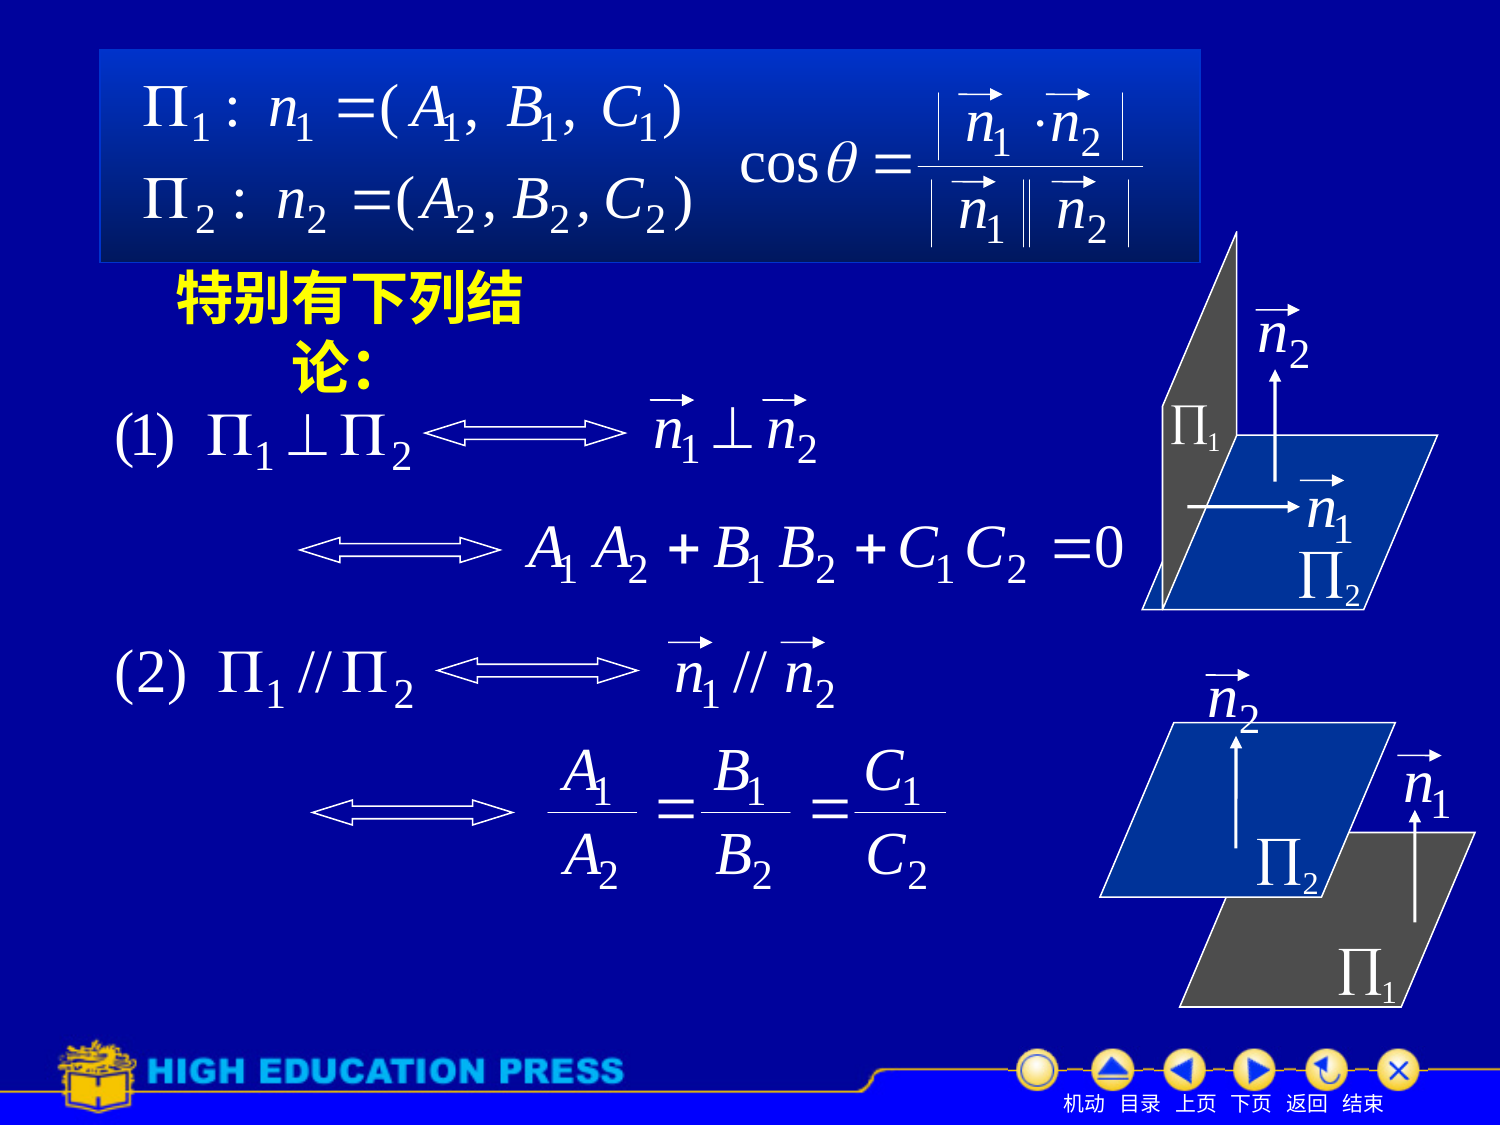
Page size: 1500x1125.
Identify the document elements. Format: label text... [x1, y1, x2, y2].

text_box [99, 49, 1200, 263]
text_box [1204, 664, 1263, 738]
text_box [300, 537, 501, 563]
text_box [112, 401, 415, 475]
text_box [1397, 749, 1451, 823]
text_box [1299, 474, 1353, 548]
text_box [520, 514, 1125, 588]
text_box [1162, 231, 1237, 610]
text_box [649, 395, 819, 469]
text_box [425, 420, 626, 446]
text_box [112, 639, 417, 713]
title 特别有下列结论： [112, 275, 588, 388]
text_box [123, 75, 713, 238]
picture [0, 0, 1500, 1125]
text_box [1099, 722, 1396, 900]
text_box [1179, 832, 1475, 1010]
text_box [668, 639, 838, 713]
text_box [543, 737, 950, 894]
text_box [737, 87, 1146, 250]
text_box [312, 800, 513, 826]
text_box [1142, 435, 1438, 613]
text_box [437, 658, 638, 684]
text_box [1254, 299, 1313, 373]
text_box 机动 目录 上页 下页 返回 结束 [1049, 1082, 1404, 1123]
text_box [1268, 373, 1282, 435]
